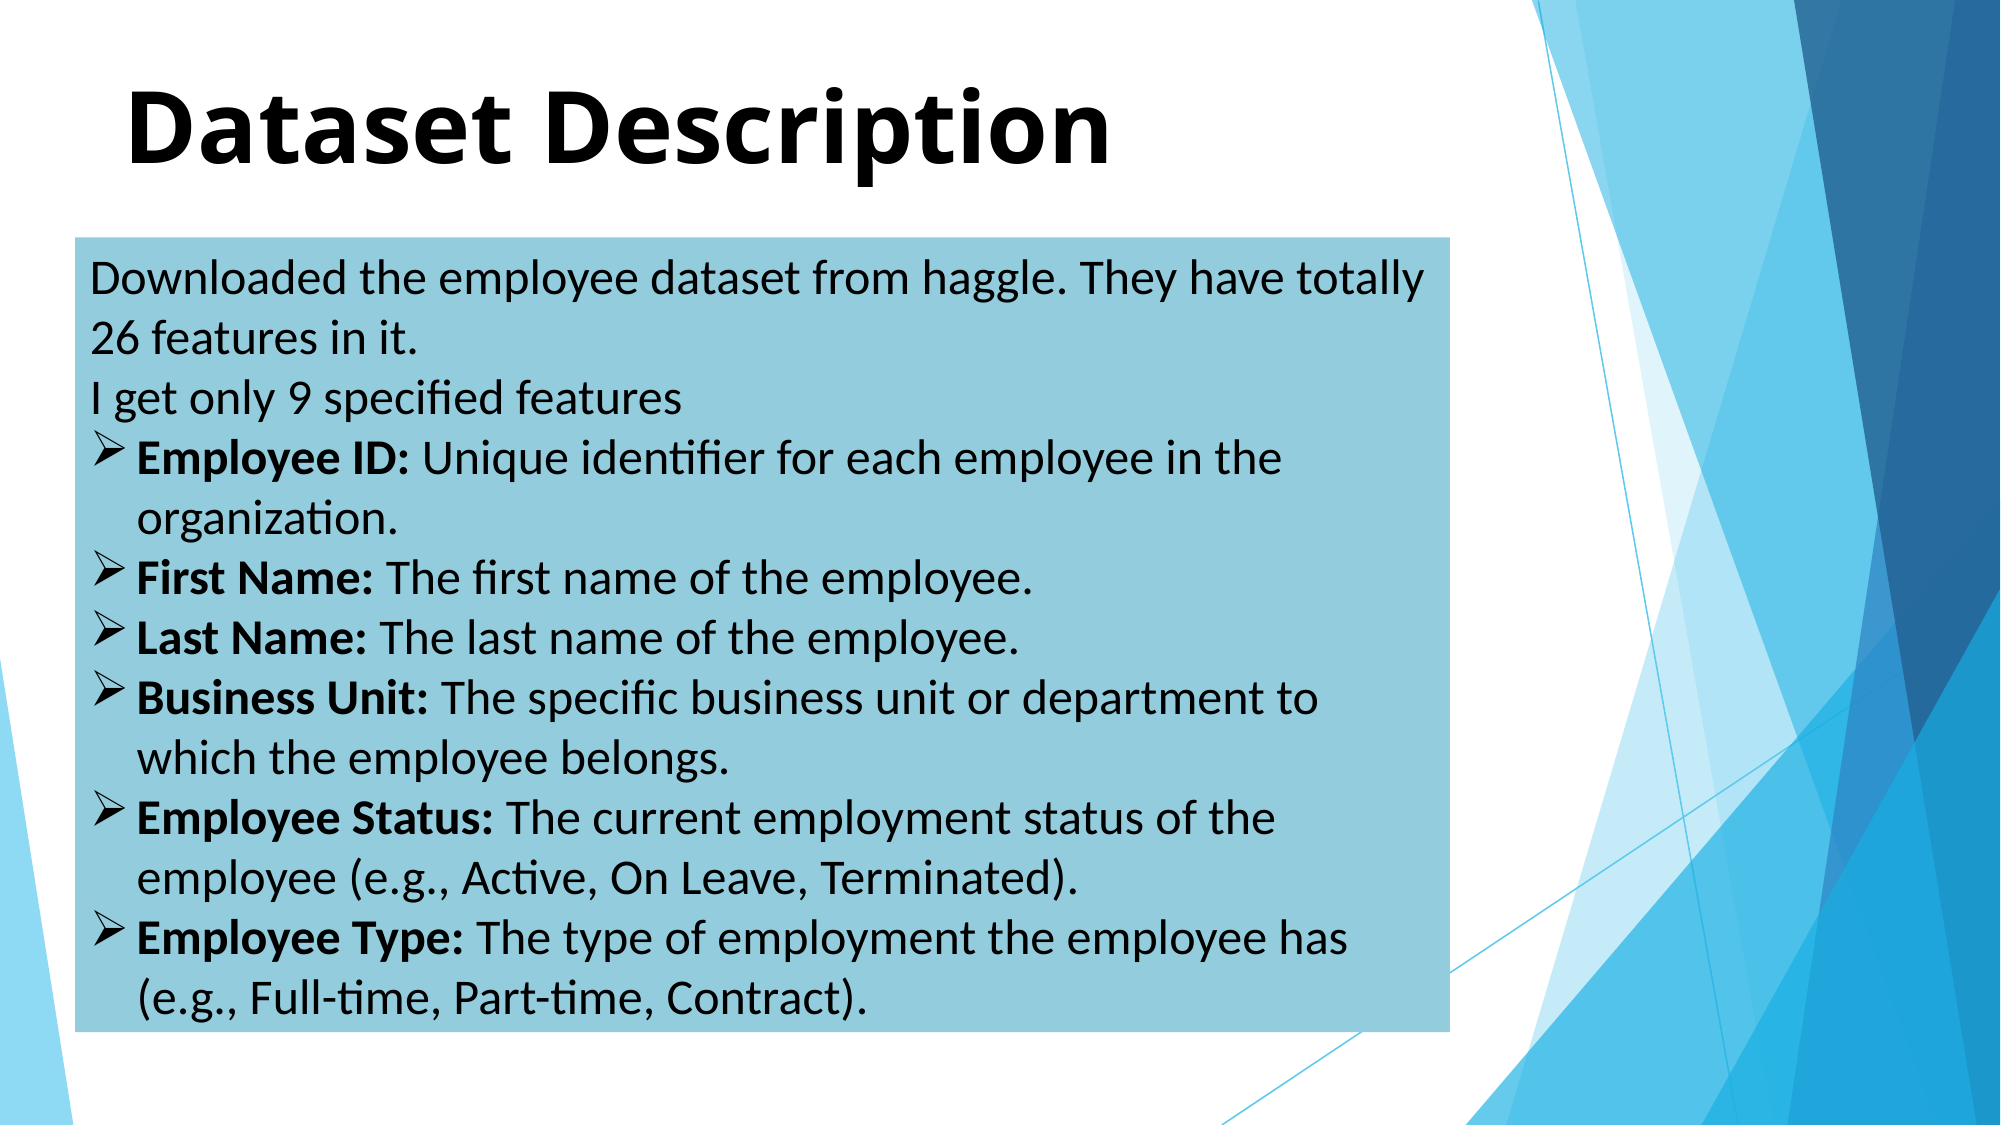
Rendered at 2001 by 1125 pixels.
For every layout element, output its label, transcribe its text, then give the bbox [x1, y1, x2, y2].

title Dataset Description [123, 63, 1877, 188]
text_box Downloaded the employee dataset from haggle. They have totally 26 features in it. I get only 9 specified features Employee ID: Unique identifier for each employee in the organization. First Name: The first name of the employee. Last Name: The last name of the employee. Business Unit: The specific business unit or department to which the employee belongs. Employee Status: The current employment status of the employee (e.g., Active, On Leave, Terminated). Employee Type: The type of employment the employee has (e.g., Full-time, Part-time, Contract). [75, 237, 1450, 1033]
